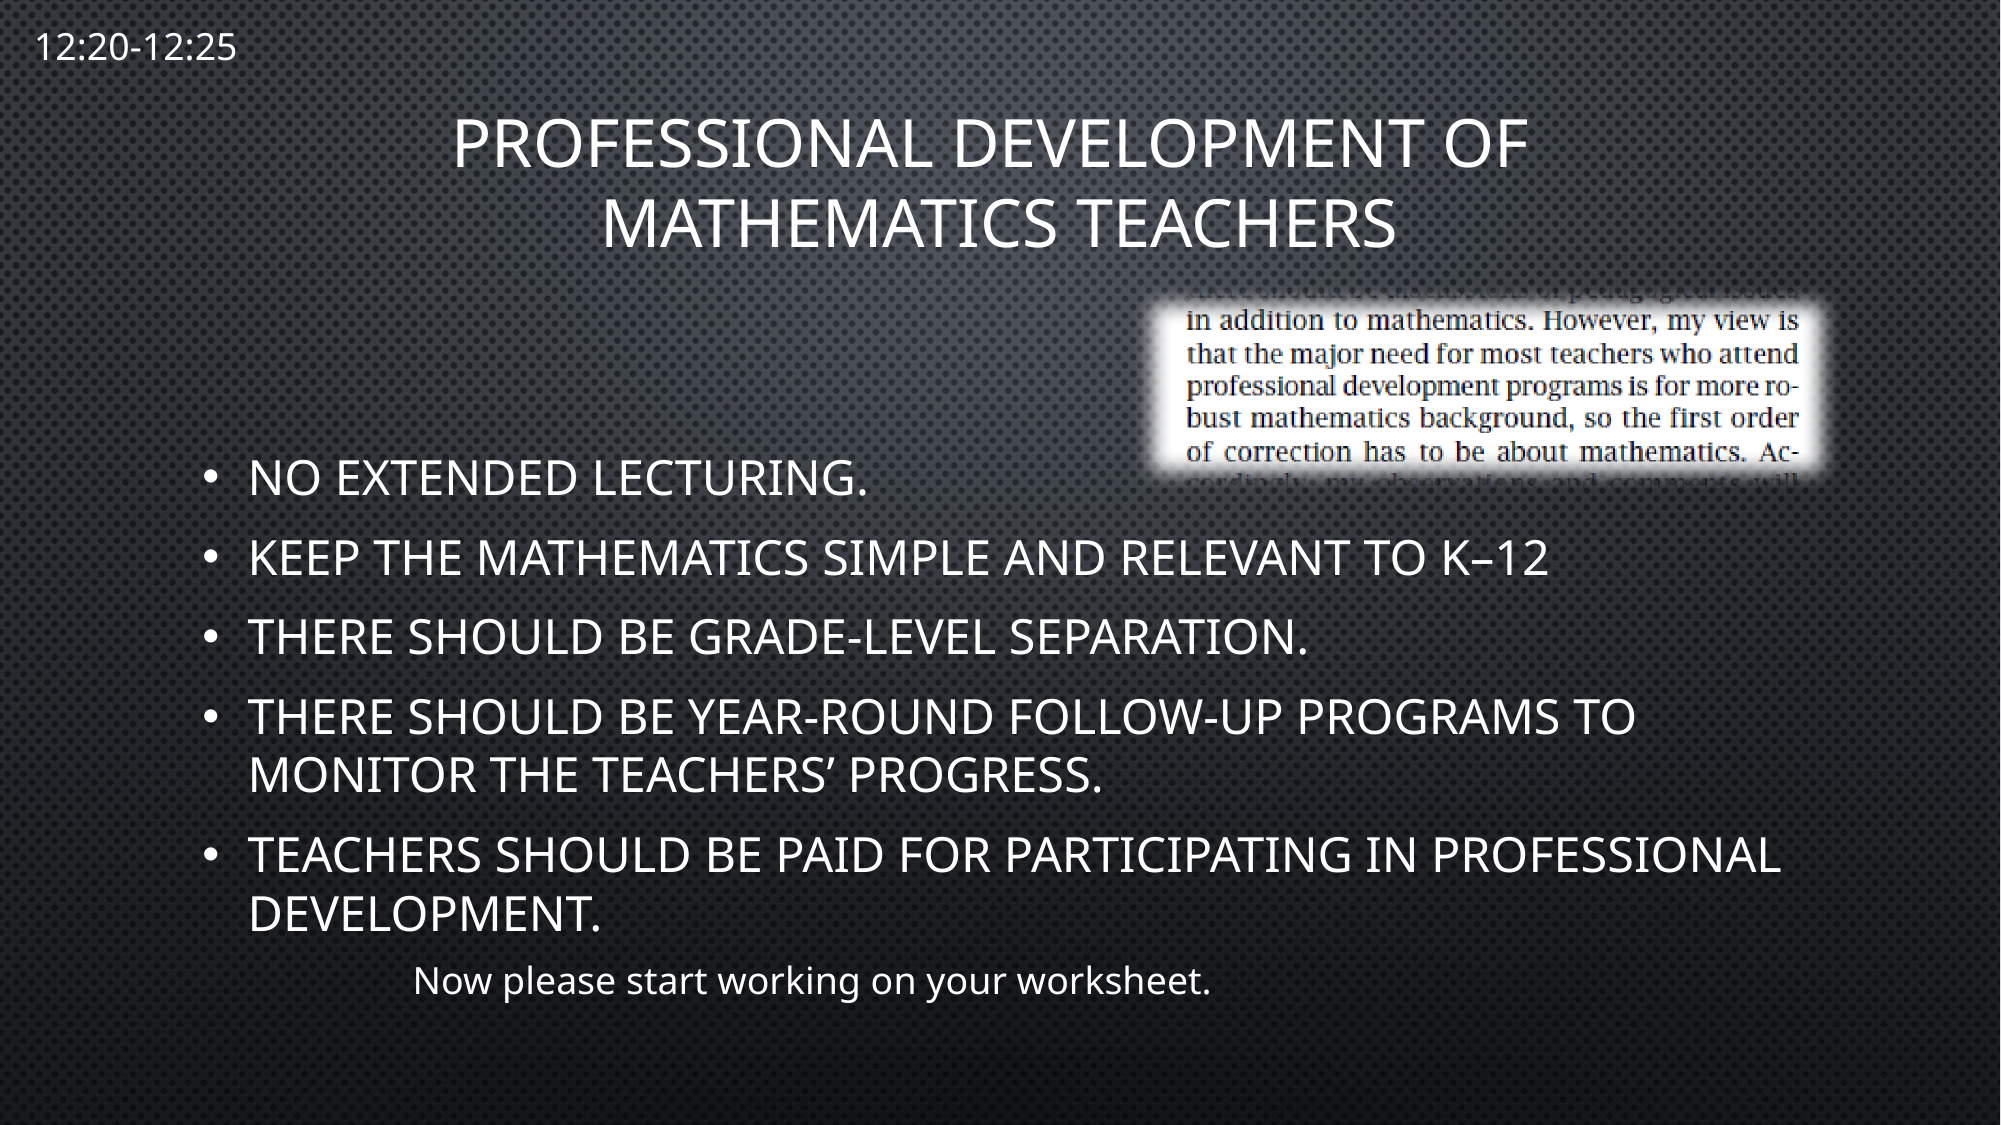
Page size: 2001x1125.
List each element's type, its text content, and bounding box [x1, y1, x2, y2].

text_box 12:20-12:25 [19, 15, 254, 75]
list No extended lecturing. Keep the mathematics simple and relevant to K–12 There should be grade-level separation. There should be year-round follow-up programs to monitor the teachers’ progress. Teachers should be paid for participating in professional development. [187, 437, 1813, 950]
title Professional Development of Mathematics Teachers [187, 24, 1813, 338]
text_box Now please start working on your worksheet. [397, 949, 1301, 1010]
picture [1132, 284, 1843, 491]
